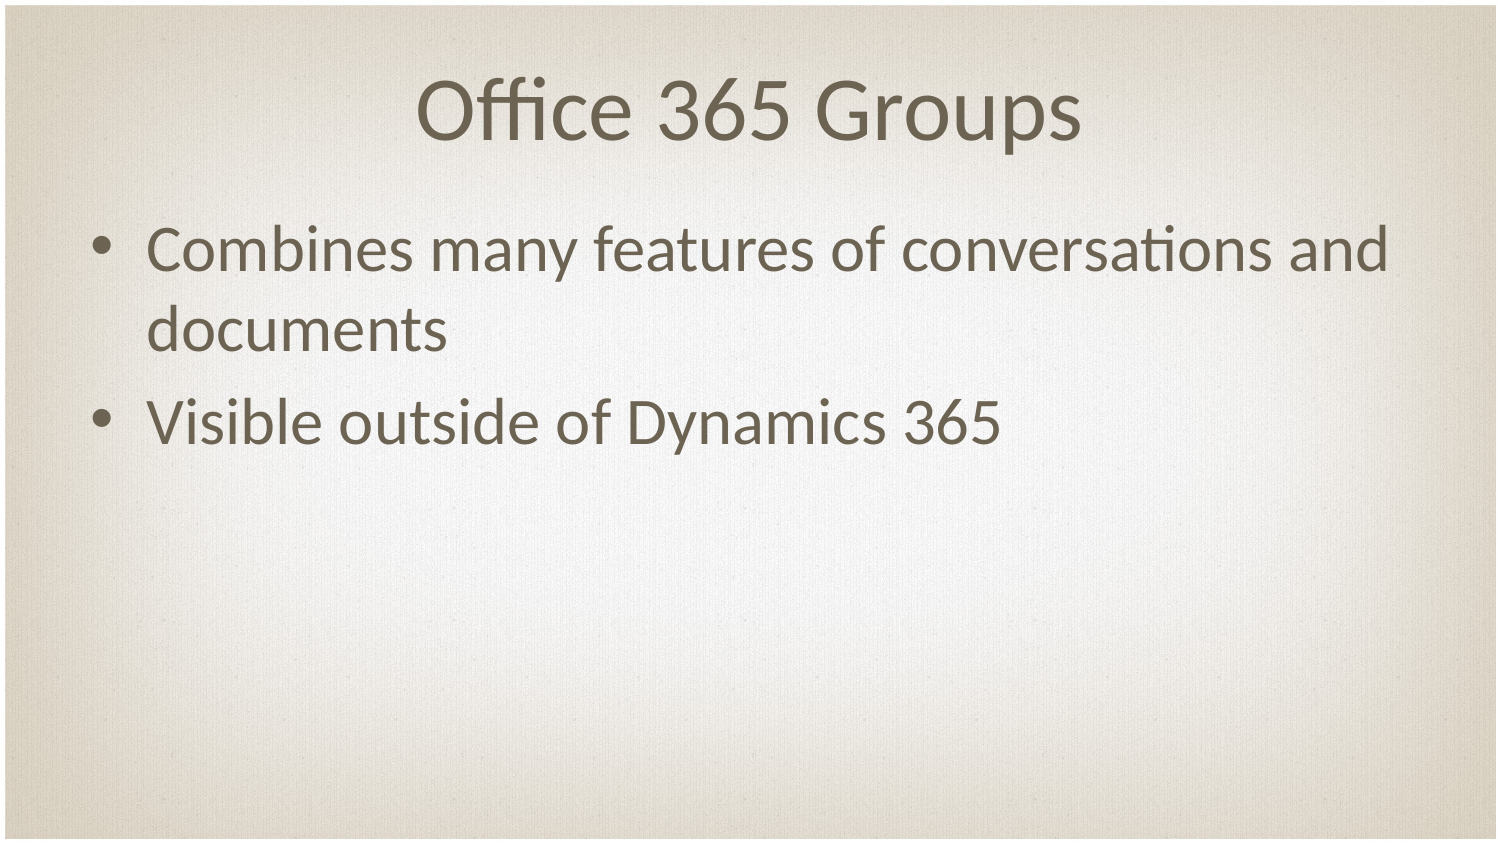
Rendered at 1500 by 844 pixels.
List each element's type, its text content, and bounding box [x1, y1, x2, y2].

title Office 365 Groups [75, 33, 1425, 175]
picture [0, 0, 1500, 844]
list Combines many features of conversations and documents Visible outside of Dynamics 365 [75, 196, 1425, 754]
